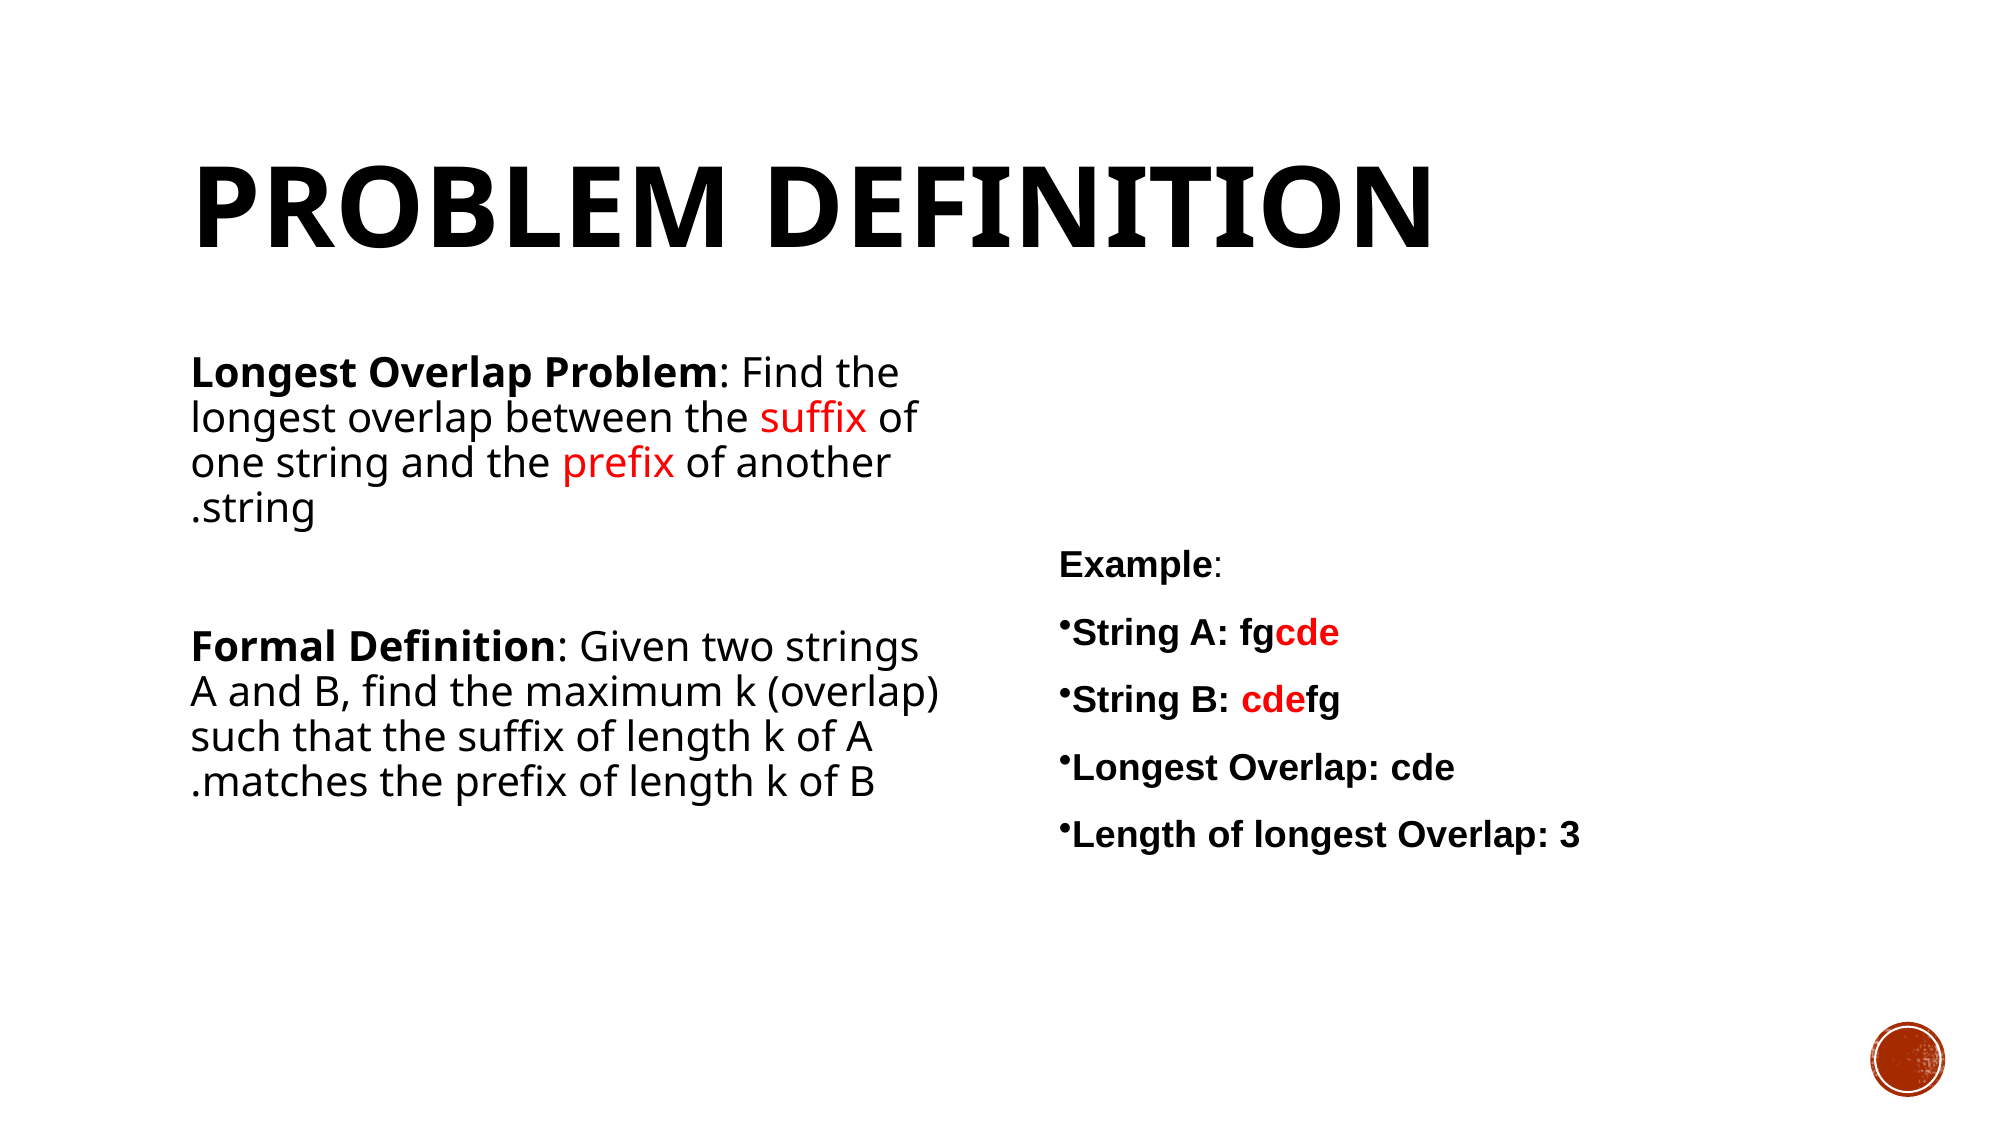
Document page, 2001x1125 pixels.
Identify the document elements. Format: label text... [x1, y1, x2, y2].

title Problem Definition [175, 79, 1826, 344]
list Longest Overlap Problem: Find the longest overlap between the suffix of one string and the prefix of another string. Formal Definition: Given two strings A and B, find the maximum k (overlap) such that the suffix of length k of A matches the prefix of length k of B. [175, 343, 956, 1013]
list Example: String A: fgcde String B: cdefg Longest Overlap: cde Length of longest Overlap: 3 [1043, 359, 1665, 1013]
